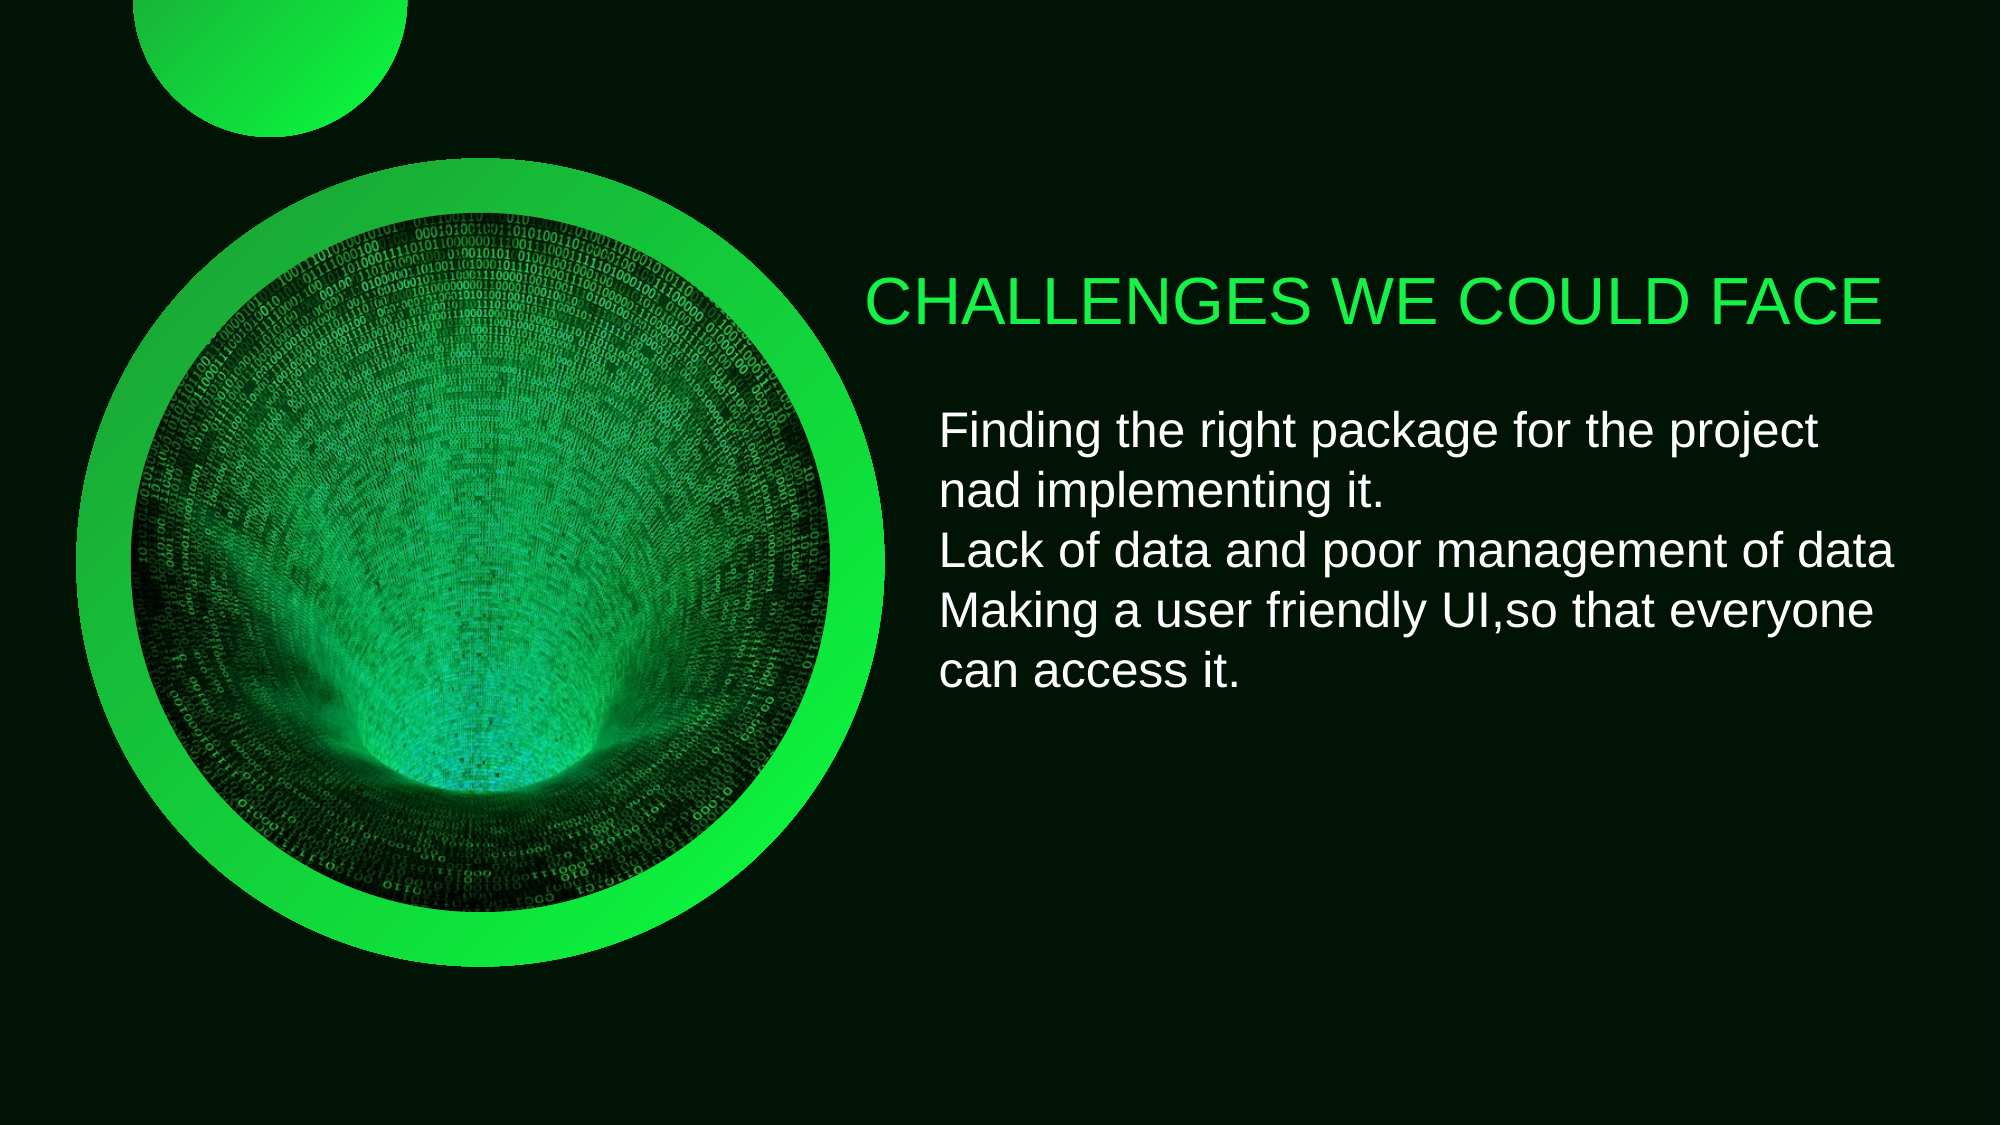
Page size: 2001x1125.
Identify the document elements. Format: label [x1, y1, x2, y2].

text_box [76, 158, 1938, 967]
text_box [133, 0, 408, 137]
